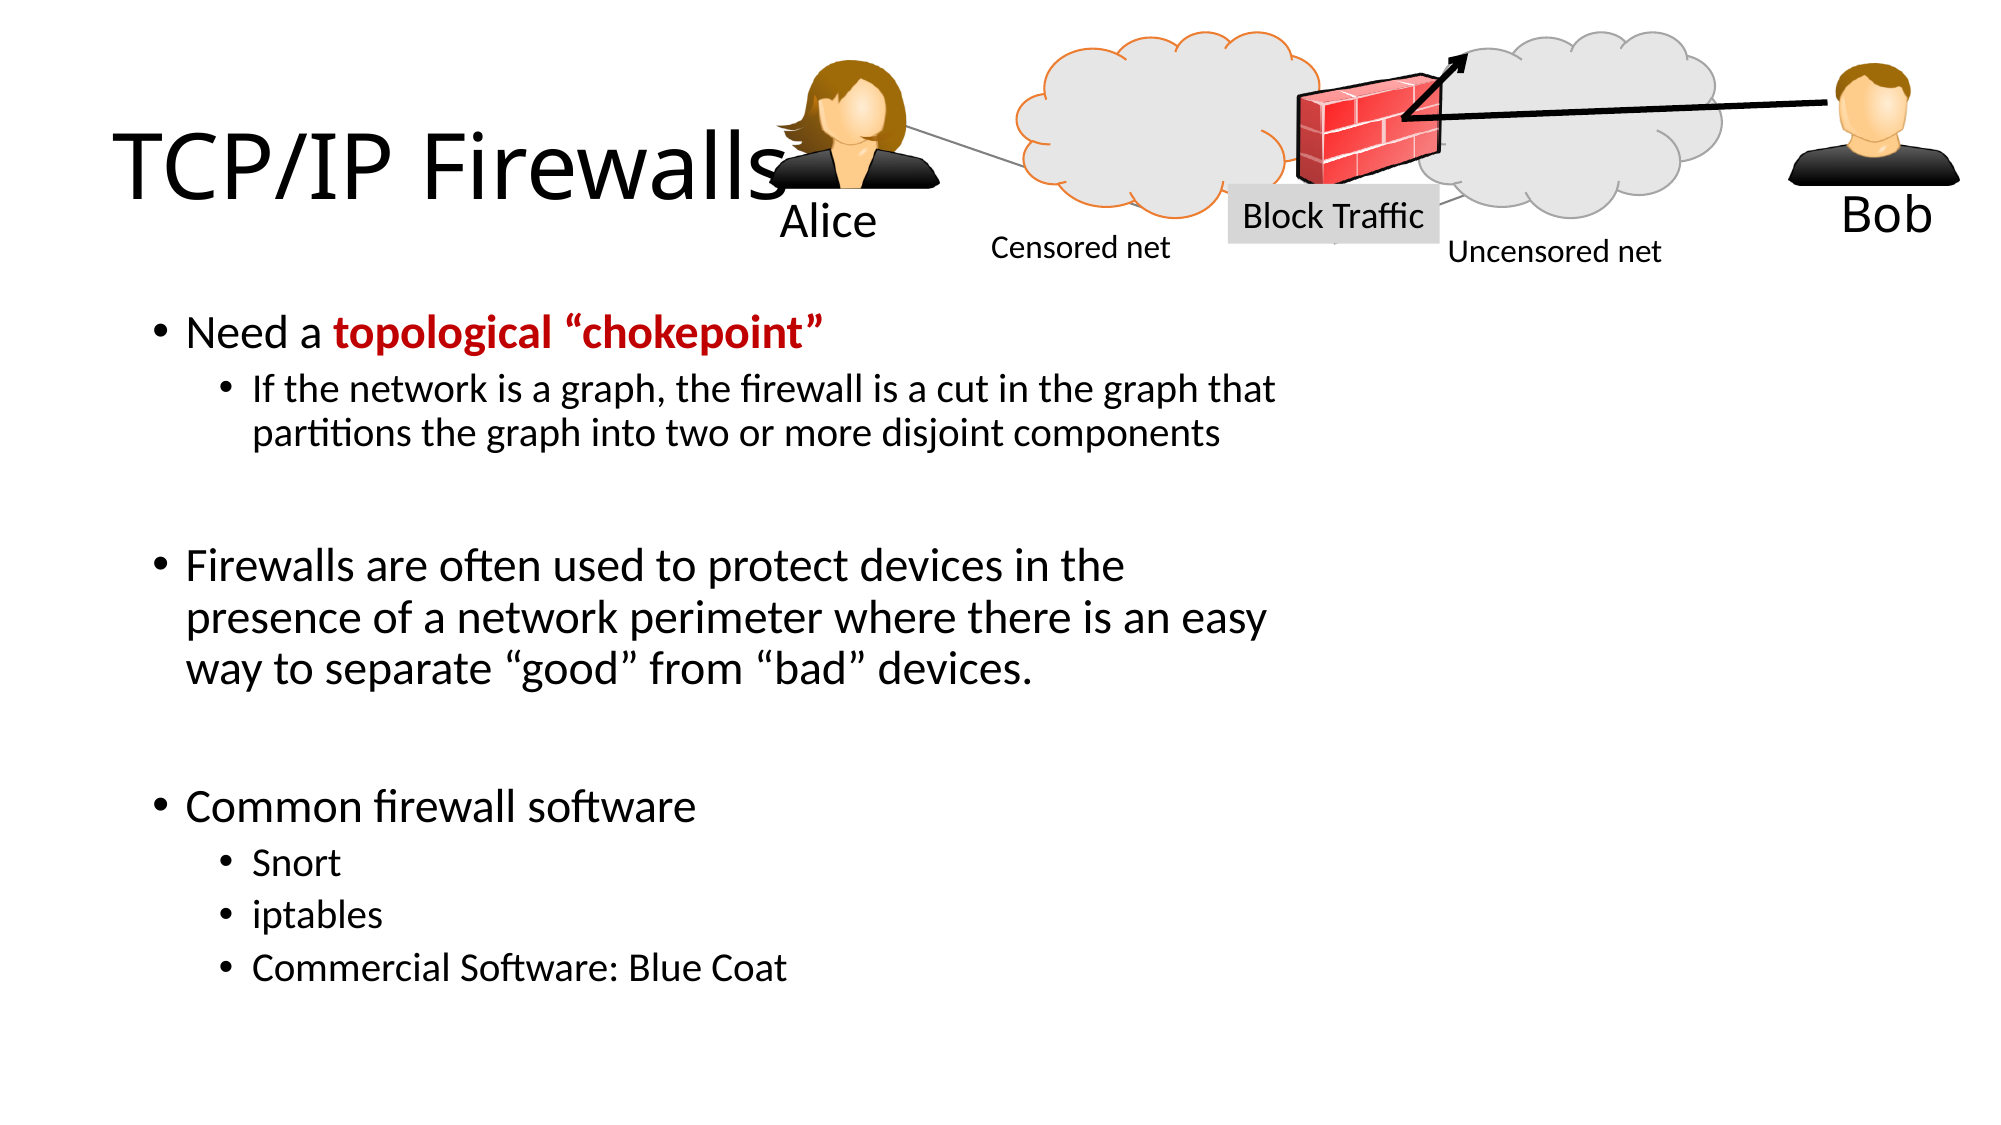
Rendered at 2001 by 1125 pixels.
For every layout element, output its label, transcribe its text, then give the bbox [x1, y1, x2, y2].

title TCP/IP Firewalls [97, 60, 1823, 279]
text_box [1015, 31, 1289, 220]
list Need a topological “chokepoint” If the network is a graph, the firewall is a cut in the graph that partitions the graph into two or more disjoint components Firewalls are often used to protect devices in the presence of a network perimeter where there is an easy way to separate “good” from “bad” devices. Common firewall software Snort iptables Commercial Software: Blue Coat [137, 299, 1327, 1014]
text_box [1463, 31, 1688, 53]
text_box Block Traffic [1227, 183, 1333, 244]
text_box Censored net [976, 217, 1187, 273]
text_box Uncensored net [1433, 245, 1678, 277]
picture [769, 60, 940, 189]
picture [1788, 63, 1960, 186]
text_box Alice [730, 179, 927, 255]
text_box [1688, 119, 1723, 162]
text_box Bob [1825, 186, 1949, 250]
picture [1233, 47, 1461, 218]
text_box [1333, 119, 1688, 245]
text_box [1401, 53, 1828, 119]
